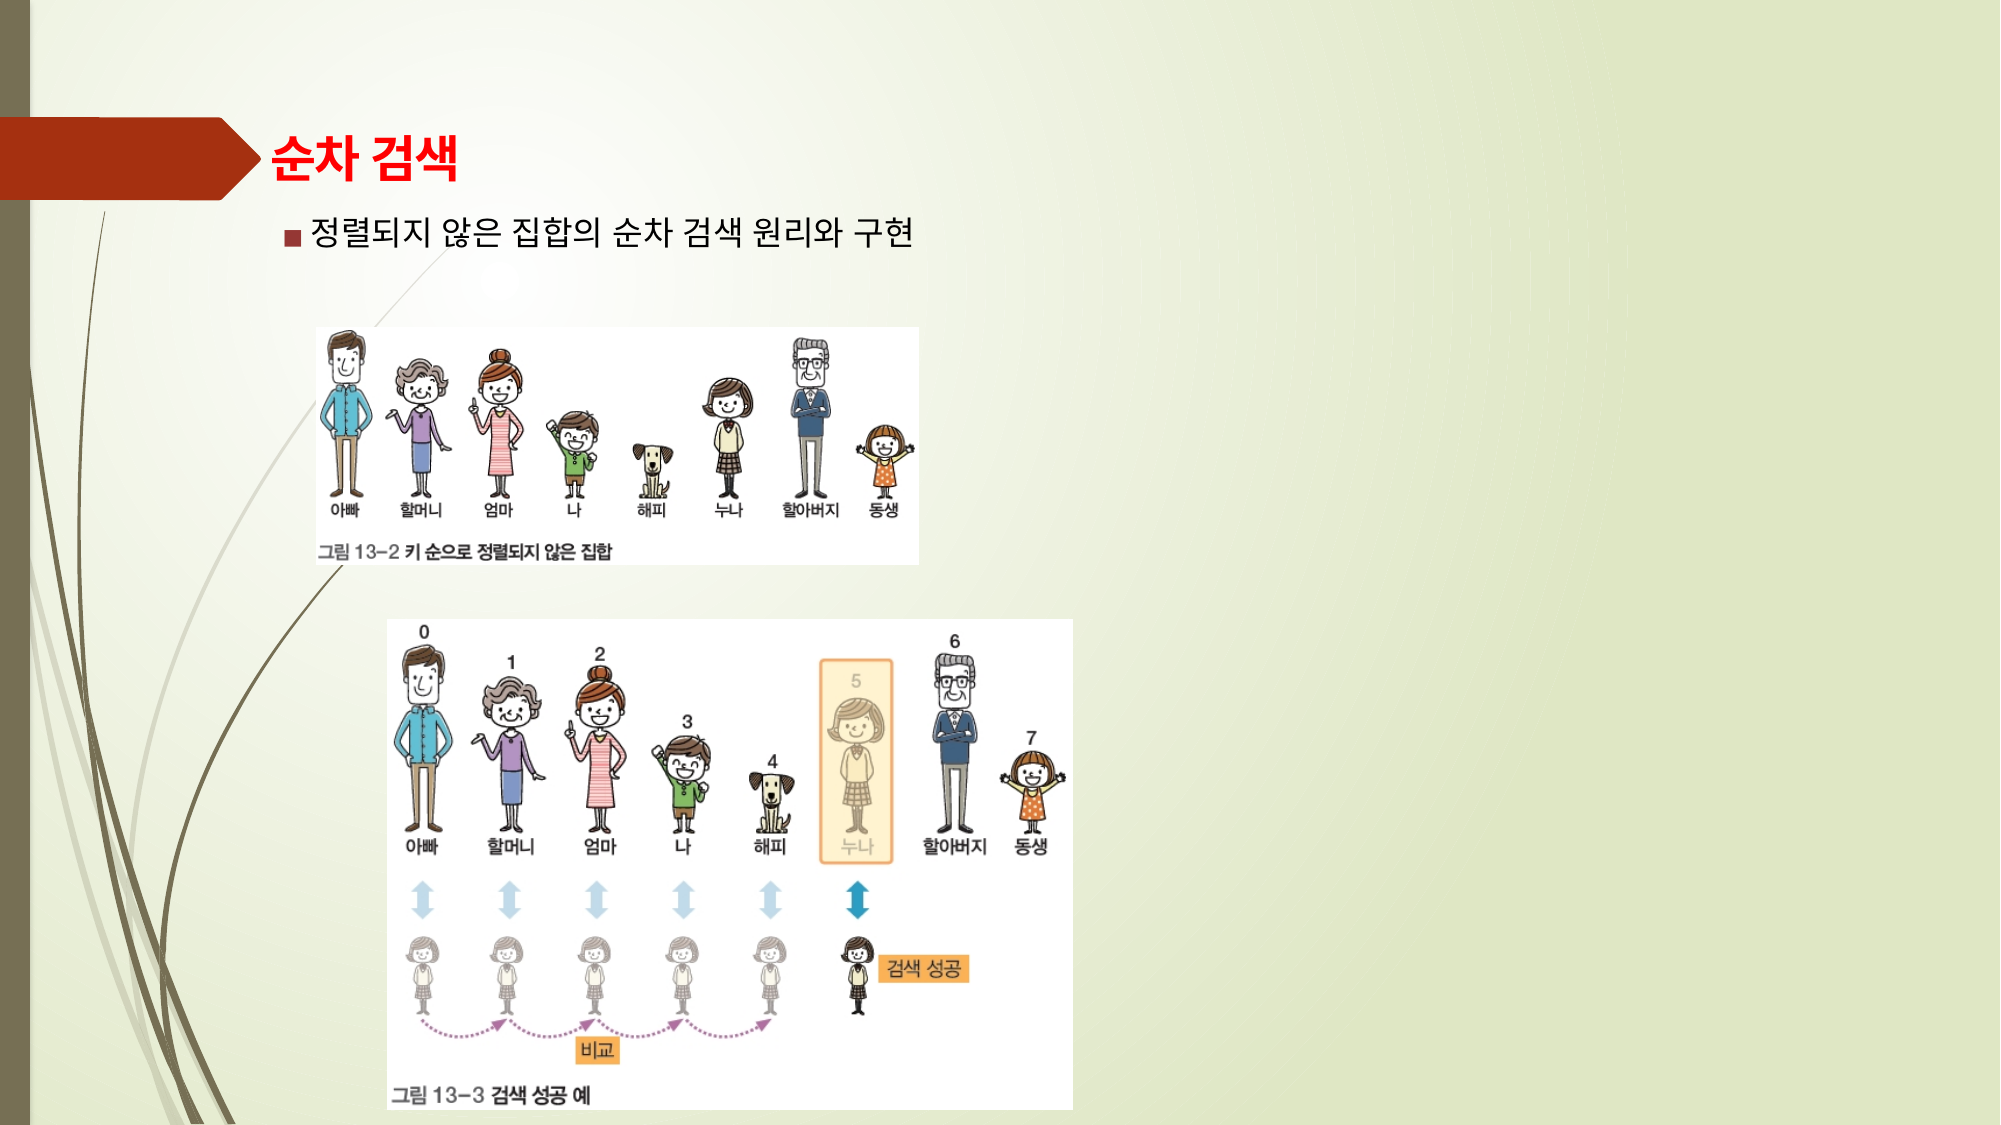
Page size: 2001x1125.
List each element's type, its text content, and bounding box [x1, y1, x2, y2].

text_box 순차 검색 [255, 118, 1533, 196]
picture [315, 327, 919, 565]
picture [386, 619, 1073, 1110]
text_box 정렬되지 않은 집합의 순차 검색 원리와 구현 검색에 성공하는 경우 [208, 196, 1702, 717]
